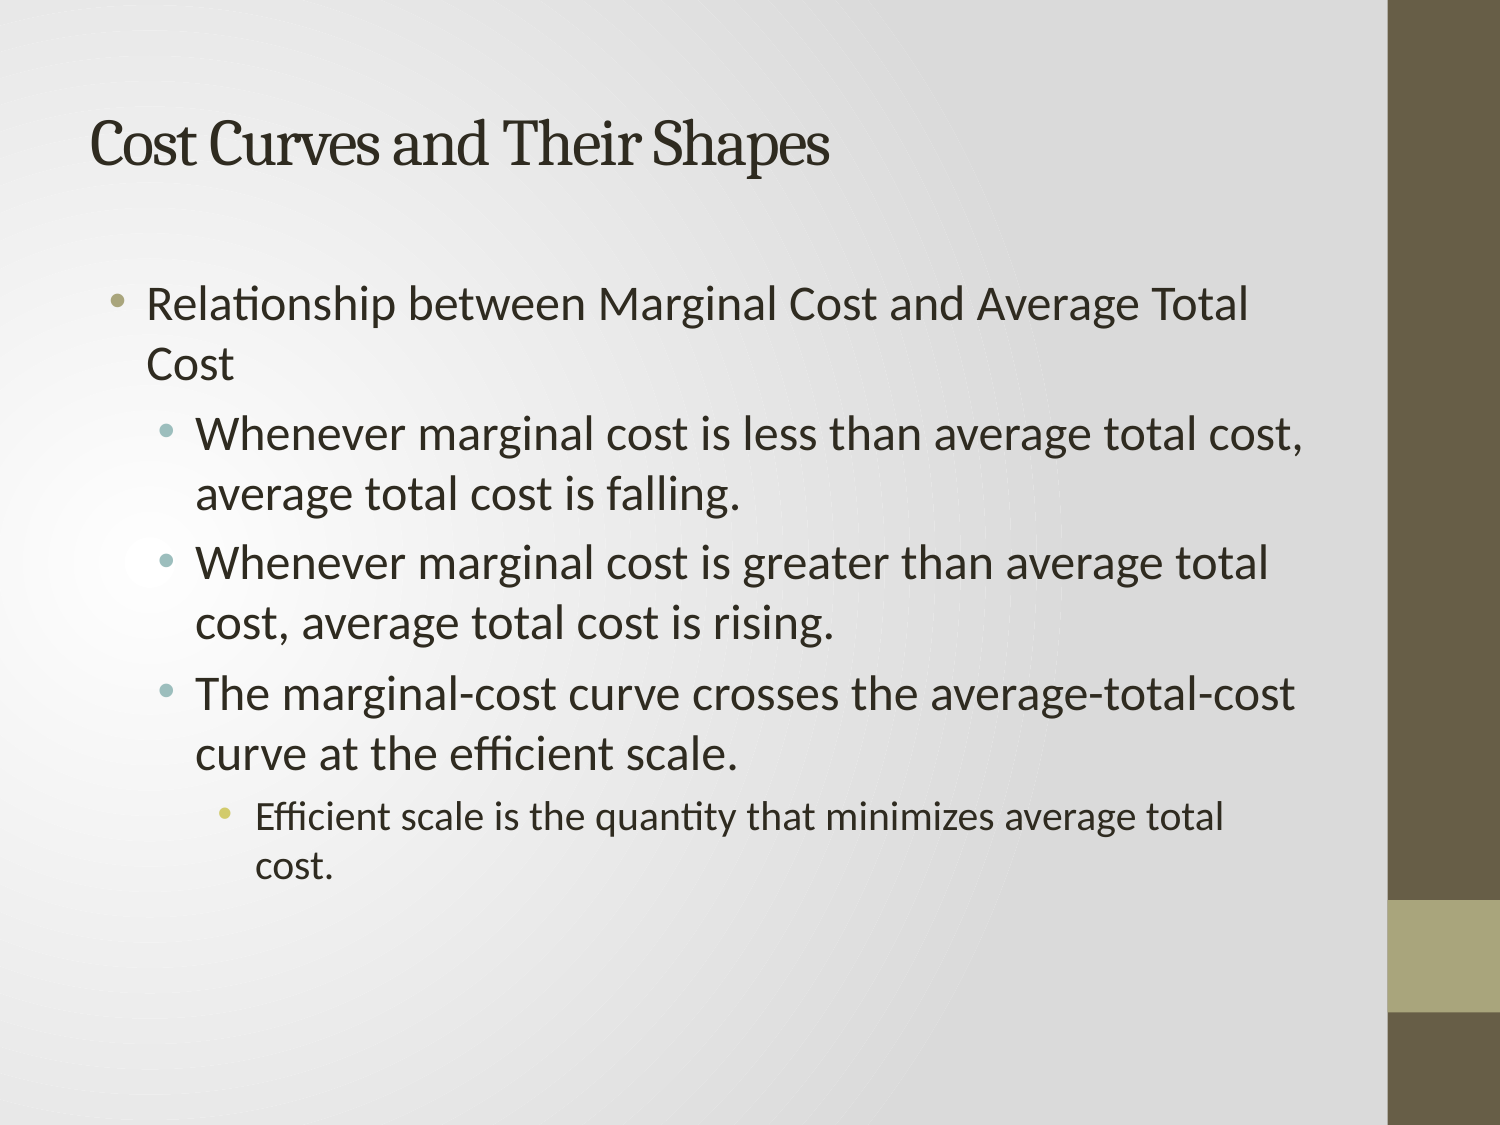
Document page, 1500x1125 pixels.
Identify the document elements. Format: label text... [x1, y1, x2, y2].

title Cost Curves and Their Shapes [75, 45, 1325, 233]
list Relationship between Marginal Cost and Average Total Cost Whenever marginal cost is less than average total cost, average total cost is falling. Whenever marginal cost is greater than average total cost, average total cost is rising. The marginal-cost curve crosses the average-total-cost curve at the efficient scale. Efficient scale is the quantity that minimizes average total cost. [75, 262, 1325, 1050]
